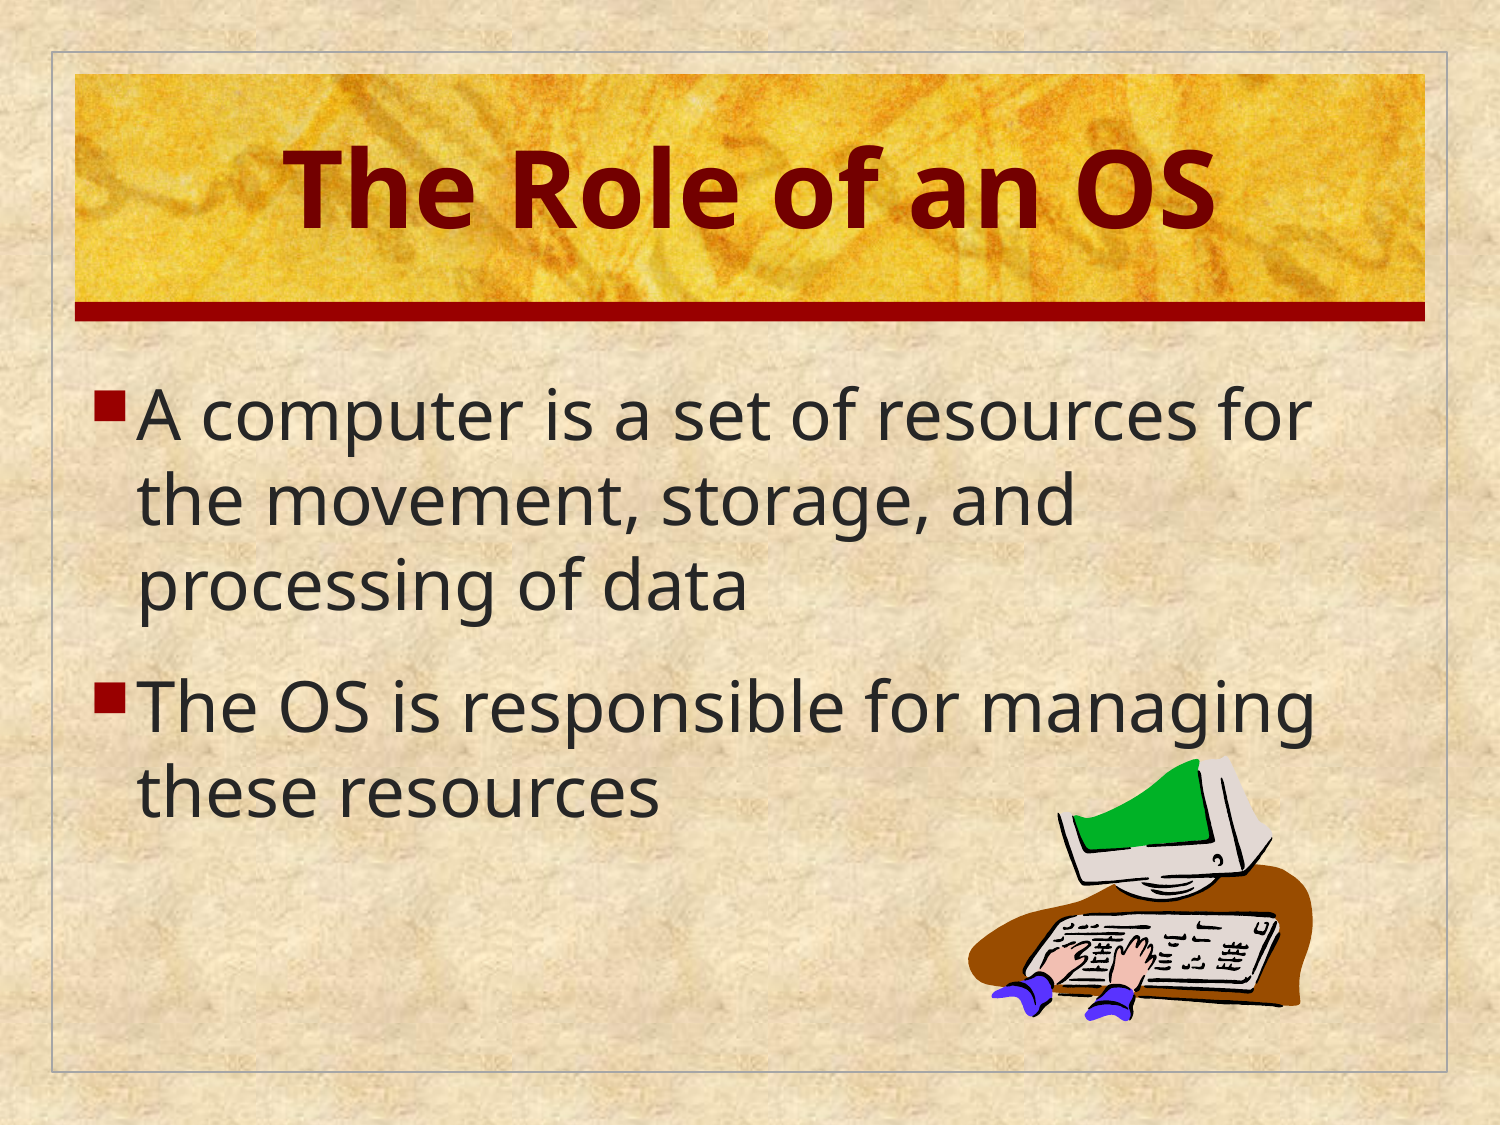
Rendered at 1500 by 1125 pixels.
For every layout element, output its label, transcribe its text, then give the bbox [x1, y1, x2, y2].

picture [0, 0, 1500, 1125]
title The Role of an OS [108, 74, 1392, 250]
list A computer is a set of resources for the movement, storage, and processing of data The OS is responsible for managing these resources [75, 362, 1413, 1063]
